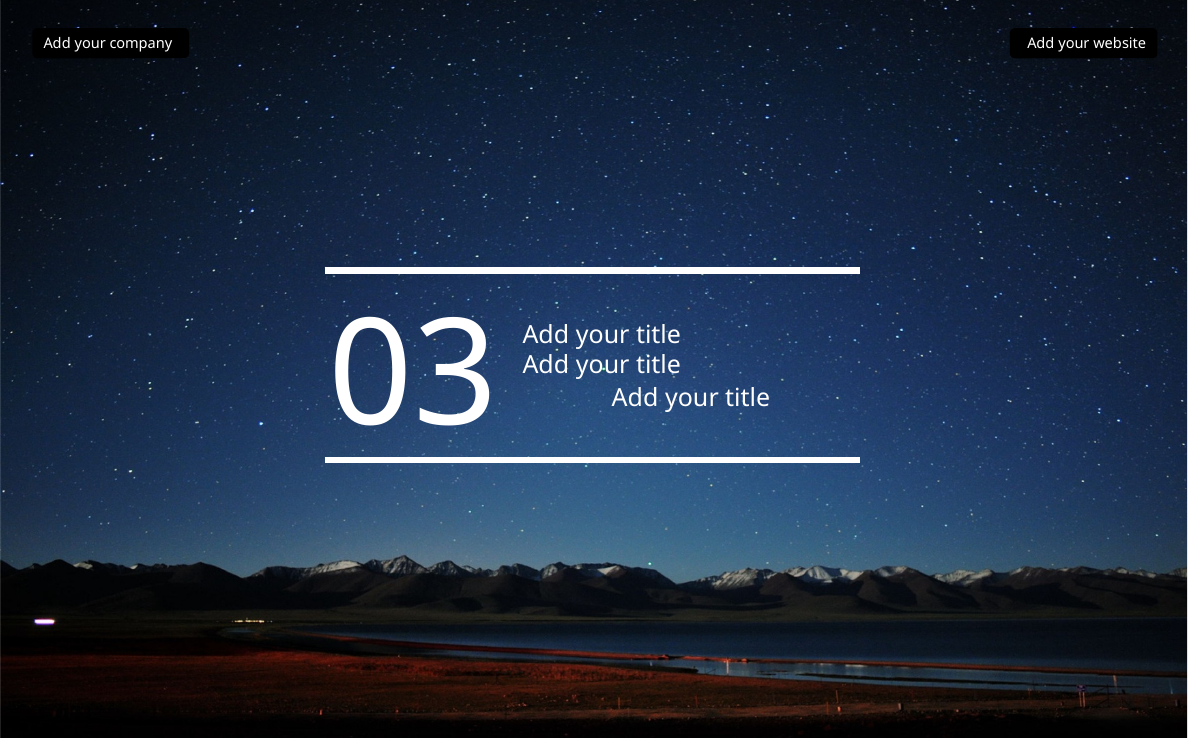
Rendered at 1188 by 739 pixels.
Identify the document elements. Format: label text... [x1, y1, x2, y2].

text_box Add your website [1009, 28, 1158, 59]
picture [0, 0, 1188, 738]
text_box Add your company [32, 28, 190, 59]
text_box 03 [324, 293, 503, 437]
text_box Add your title Add your title Add your title [522, 275, 860, 459]
